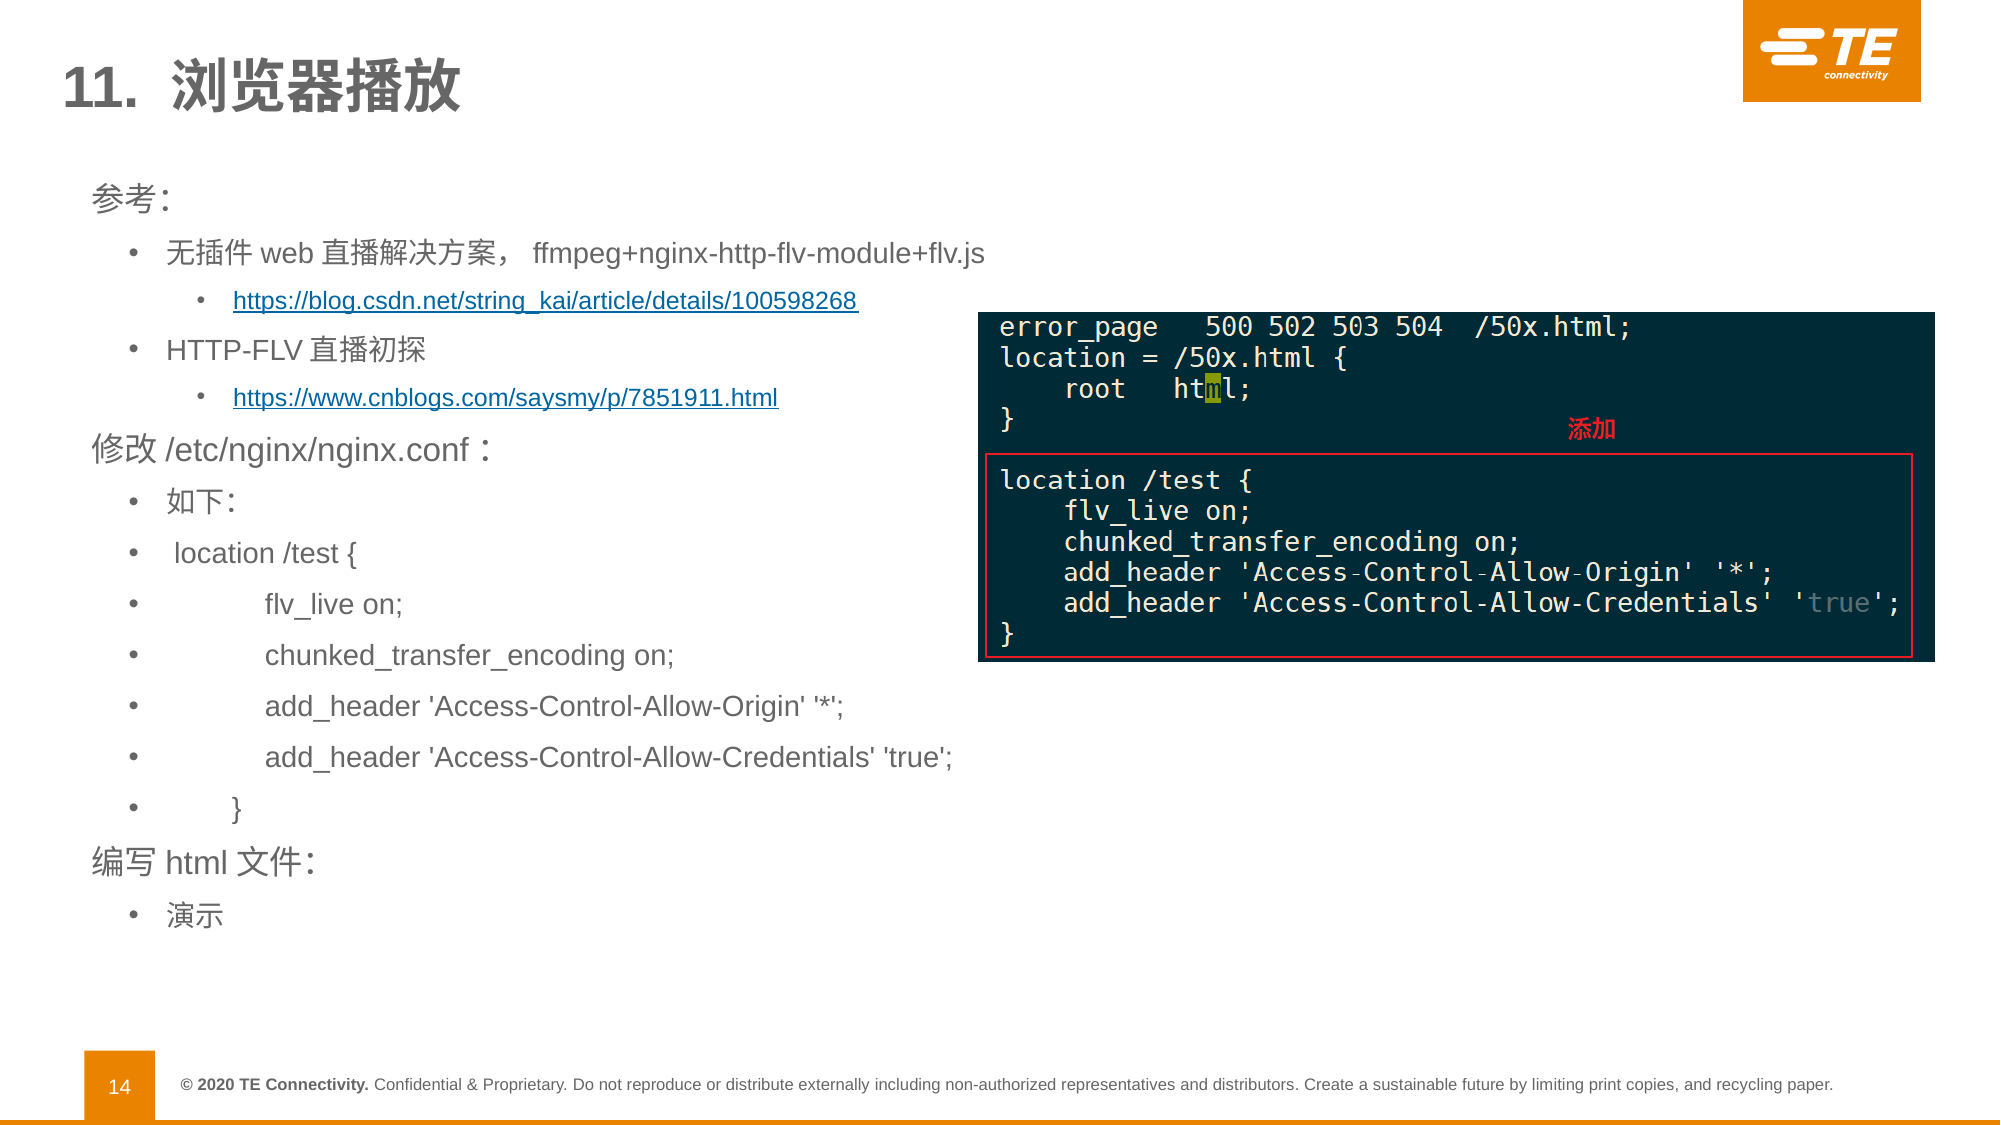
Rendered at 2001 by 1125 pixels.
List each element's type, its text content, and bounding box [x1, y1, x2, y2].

picture [1512, 592, 1516, 611]
picture [1084, 500, 1088, 519]
picture [1006, 623, 1010, 646]
picture [1225, 353, 1234, 366]
picture [1587, 322, 1595, 335]
picture [1104, 562, 1108, 580]
picture [1017, 476, 1021, 488]
picture [1136, 322, 1140, 341]
picture [1338, 347, 1342, 359]
picture [1256, 537, 1265, 550]
picture [1554, 568, 1568, 580]
picture [1319, 598, 1329, 611]
picture [1049, 322, 1053, 335]
picture [1528, 562, 1532, 580]
picture [1163, 511, 1169, 519]
picture [1540, 568, 1544, 580]
picture [1743, 0, 1921, 102]
picture [1088, 592, 1092, 611]
picture [1206, 374, 1220, 383]
picture [1305, 319, 1314, 332]
picture [1372, 317, 1377, 335]
picture [1183, 592, 1187, 611]
picture [1734, 592, 1738, 611]
list 参考： 无插件web直播解决方案，ffmpeg+nginx-http-flv-module+flv.js https://blog.csdn.net/string_kai/article/details/100598268 HTTP-FLV直播初探 https://www.cnblogs.com/saysmy/p/7851911.html 修改/etc/nginx/nginx.conf： 如下： location /test { flv_live on; chunked_transfer_encoding on; add_header 'Access-Control-Allow-Origin' '*'; add_header 'Access-Control-Allow-Credentials' 'true'; } 编写html文件： 演示 [90, 174, 1922, 957]
picture [1207, 348, 1212, 366]
picture [1104, 537, 1108, 550]
picture [1499, 324, 1504, 335]
picture [1746, 598, 1756, 611]
picture [1381, 537, 1385, 550]
picture [1335, 598, 1345, 611]
picture [1554, 598, 1560, 611]
picture [1243, 470, 1247, 482]
picture [1492, 593, 1505, 611]
picture [1540, 598, 1544, 611]
picture [1255, 593, 1265, 611]
picture [1206, 386, 1220, 402]
picture [1207, 506, 1211, 519]
picture [1072, 601, 1076, 611]
picture [1593, 418, 1614, 438]
picture [1464, 562, 1468, 580]
picture [1404, 324, 1409, 335]
title 11. 浏览器播放 [62, 48, 1675, 124]
picture [1286, 317, 1291, 335]
picture [1365, 594, 1369, 609]
picture [1405, 531, 1409, 550]
picture [1005, 347, 1009, 366]
picture [1104, 592, 1108, 611]
picture [1306, 347, 1310, 366]
picture [1096, 384, 1100, 397]
picture [1192, 476, 1202, 488]
picture [1445, 598, 1449, 611]
picture [1643, 568, 1647, 586]
picture [1214, 324, 1219, 335]
picture [1445, 568, 1449, 580]
picture [1132, 500, 1136, 519]
picture [1341, 324, 1346, 335]
picture [1080, 384, 1084, 397]
picture [1464, 592, 1468, 611]
picture [1096, 476, 1100, 488]
picture [1183, 562, 1187, 580]
picture [1492, 563, 1505, 580]
picture [1088, 562, 1092, 580]
picture [1381, 598, 1385, 611]
picture [1508, 317, 1513, 335]
picture [1017, 353, 1021, 366]
picture [1607, 316, 1611, 335]
picture [1587, 594, 1591, 609]
picture [1223, 317, 1228, 335]
picture [1413, 317, 1418, 335]
picture [1096, 353, 1100, 366]
picture [1129, 531, 1139, 550]
picture [1569, 419, 1590, 439]
picture [1476, 537, 1480, 550]
picture [1277, 324, 1282, 335]
picture [1006, 408, 1010, 431]
picture [1167, 601, 1171, 611]
picture [1528, 592, 1532, 611]
picture [1099, 506, 1108, 519]
picture [1227, 378, 1231, 397]
slide_number 14 [84, 1050, 155, 1121]
picture [1286, 353, 1294, 366]
picture [1365, 564, 1369, 578]
picture [1350, 317, 1355, 335]
picture [1526, 322, 1535, 335]
picture [1381, 568, 1385, 580]
picture [1198, 355, 1203, 366]
picture [1563, 598, 1568, 611]
picture [1512, 562, 1516, 580]
picture [1255, 563, 1265, 580]
picture [1239, 317, 1244, 335]
picture [1643, 592, 1647, 611]
picture [1575, 430, 1590, 439]
picture [1005, 470, 1009, 488]
